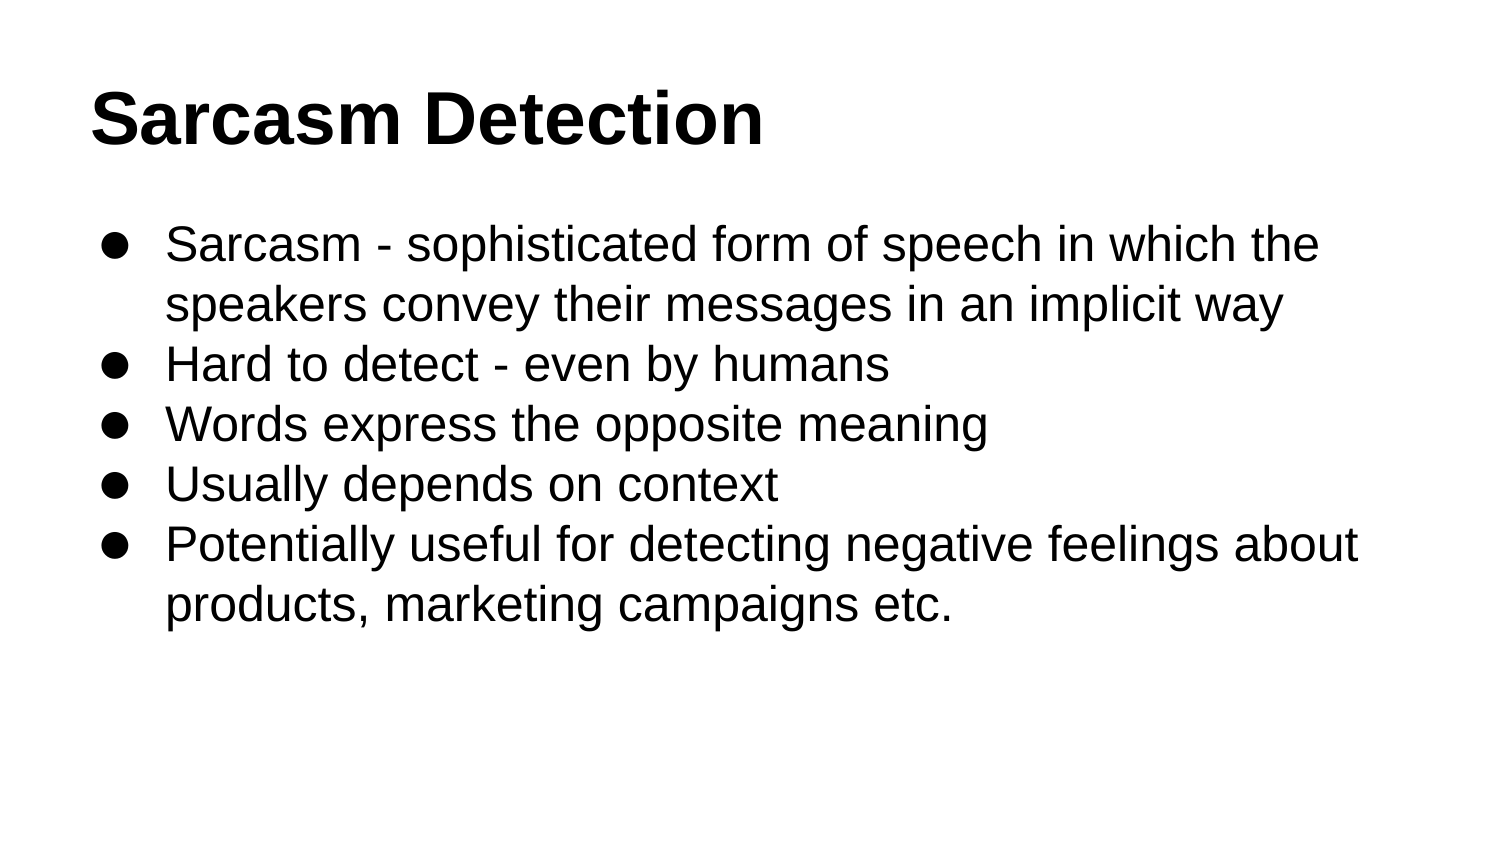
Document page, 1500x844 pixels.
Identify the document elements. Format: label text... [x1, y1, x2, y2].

list Sarcasm - sophisticated form of speech in which the speakers convey their messages in an implicit way Hard to detect - even by humans Words express the opposite meaning Usually depends on context Potentially useful for detecting negative feelings about products, marketing campaigns etc. [75, 196, 1425, 808]
title Sarcasm Detection [75, 33, 1425, 175]
